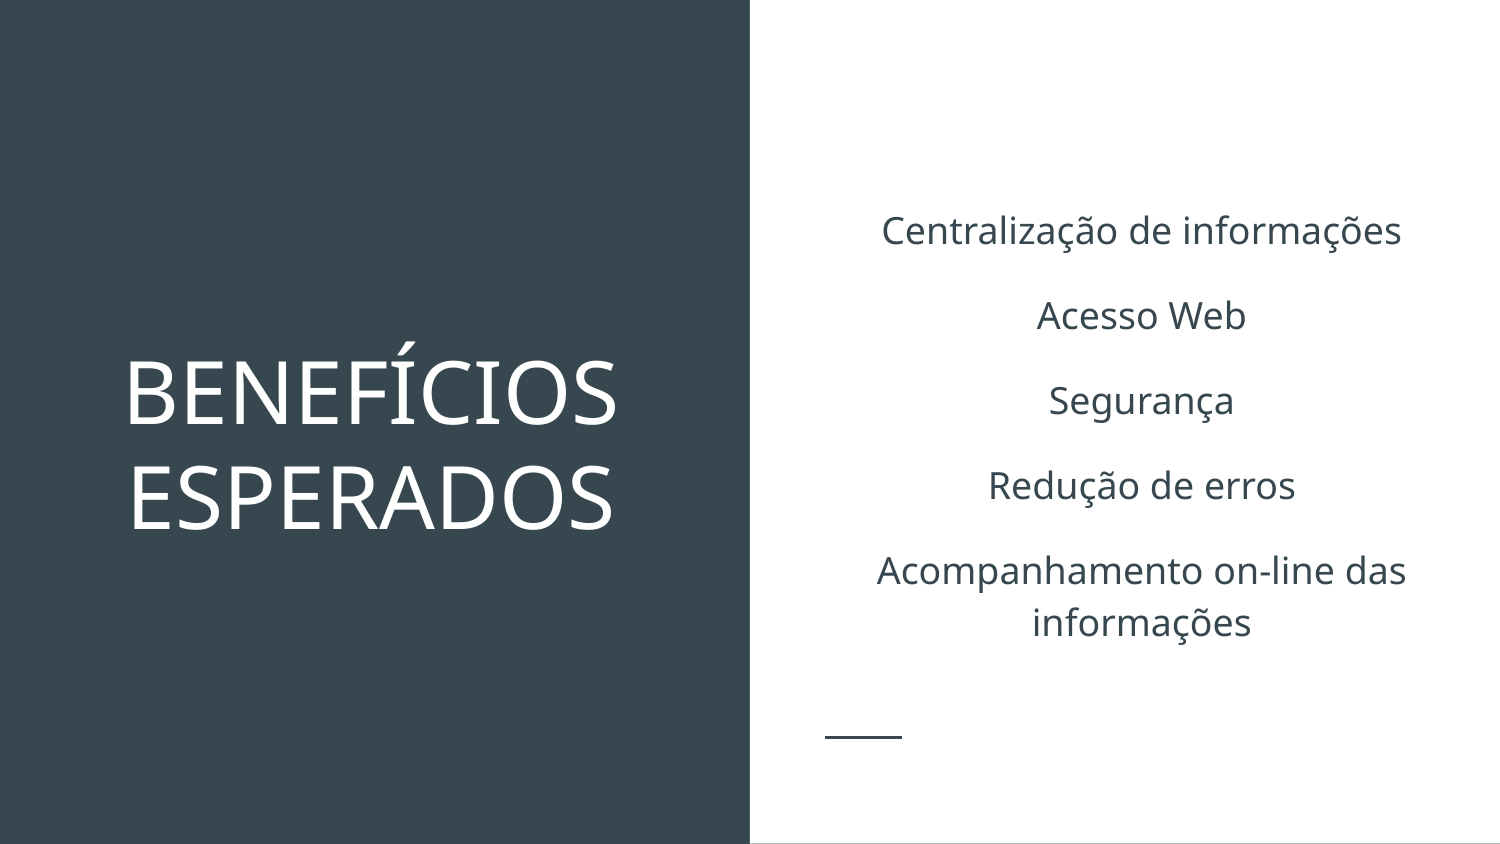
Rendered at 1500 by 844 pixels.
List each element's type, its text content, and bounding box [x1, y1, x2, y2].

list Centralização de informações Acesso Web Segurança Redução de erros Acompanhamento on-line das informações [810, 118, 1474, 725]
title BENEFÍCIOS ESPERADOS [39, 281, 704, 563]
